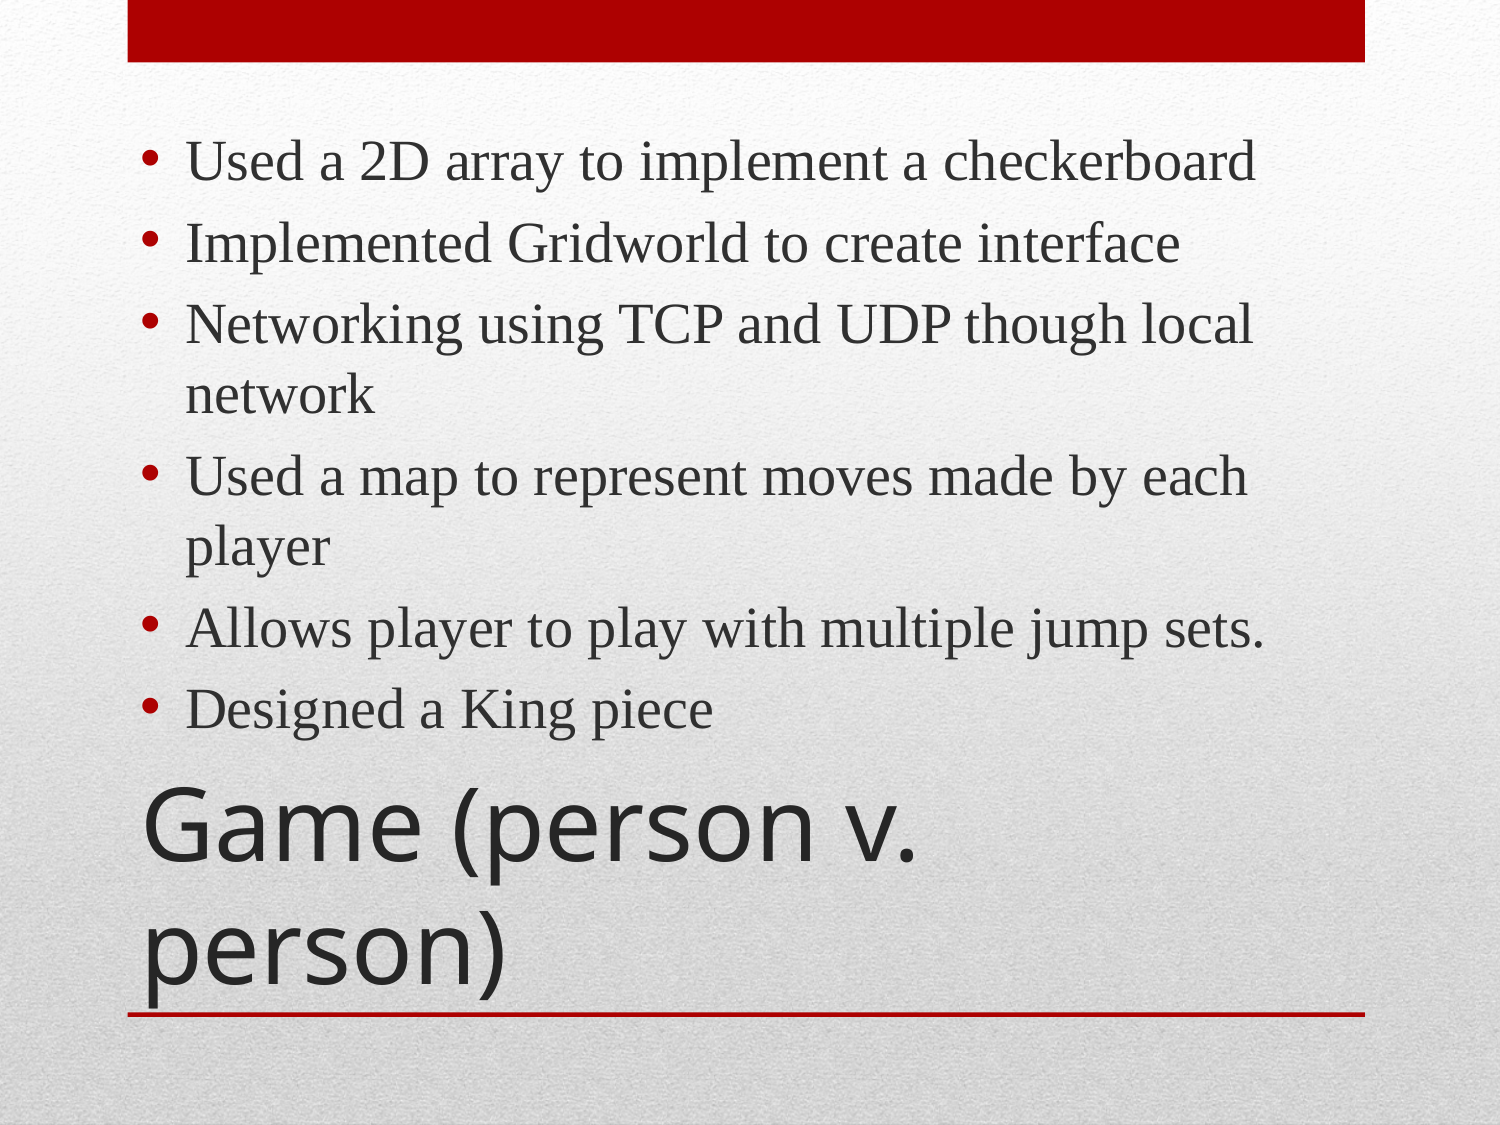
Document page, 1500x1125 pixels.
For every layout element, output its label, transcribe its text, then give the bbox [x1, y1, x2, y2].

title Game (person v. person) [125, 750, 1238, 1013]
list Used a 2D array to implement a checkerboard Implemented Gridworld to create interface Networking using TCP and UDP though local network Used a map to represent moves made by each player Allows player to play with multiple jump sets. Designed a King piece [125, 112, 1363, 750]
